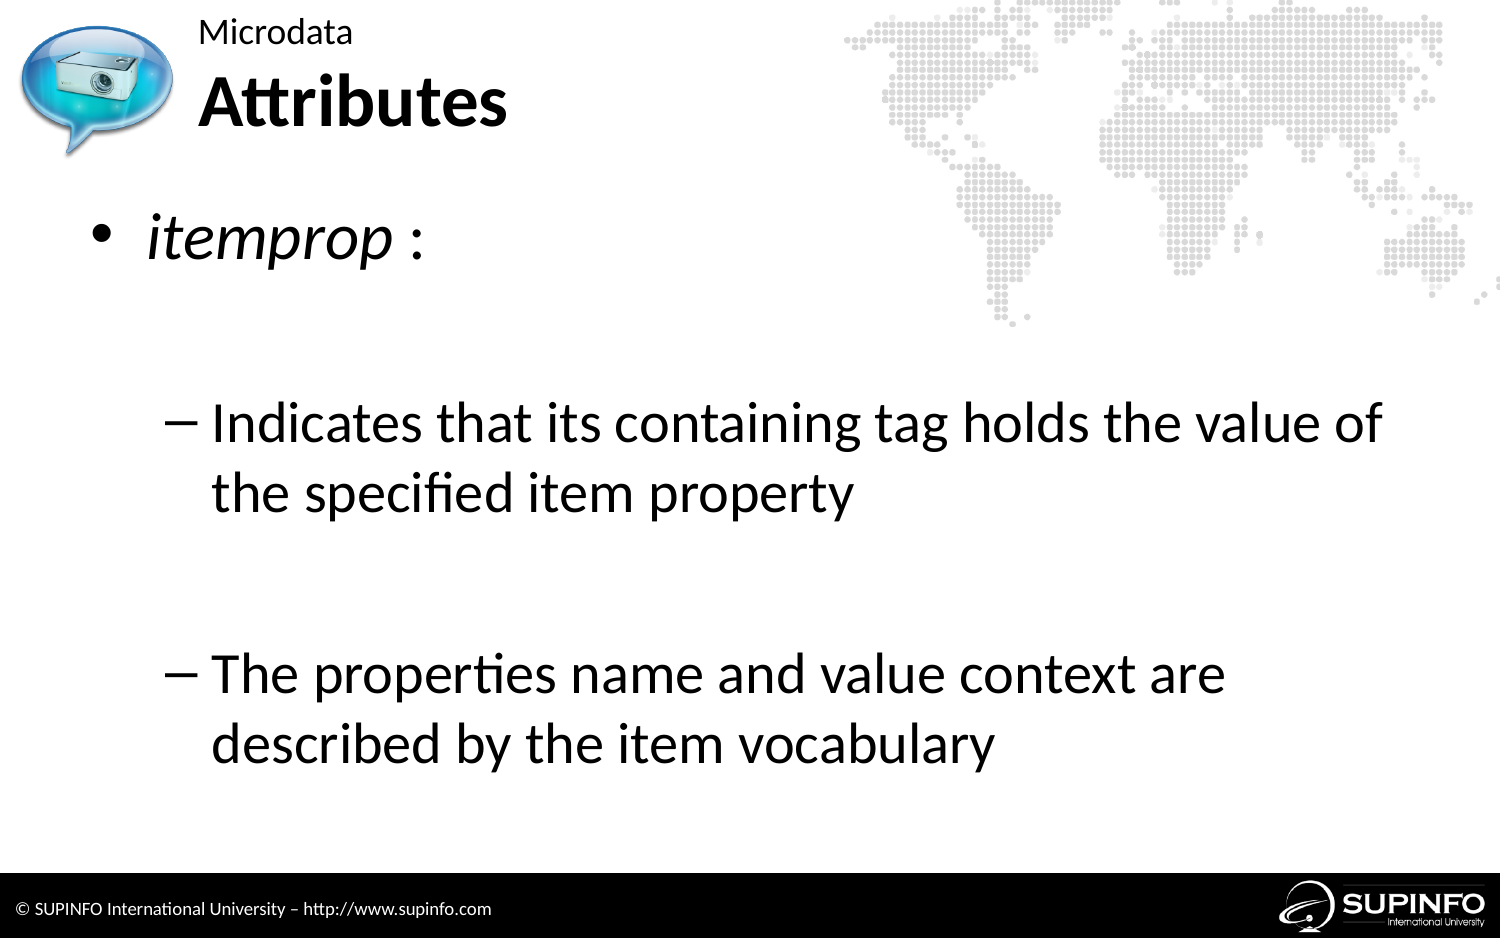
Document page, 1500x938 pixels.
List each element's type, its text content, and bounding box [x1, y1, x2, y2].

picture [844, 0, 1500, 327]
picture [17, 19, 179, 162]
text_box Microdata [183, 0, 1459, 56]
text_box Attributes [183, 56, 1459, 138]
list itemprop : Indicates that its containing tag holds the value of the specified item property The properties name and value context are described by the item vocabulary [74, 184, 1460, 859]
picture [1269, 870, 1494, 938]
